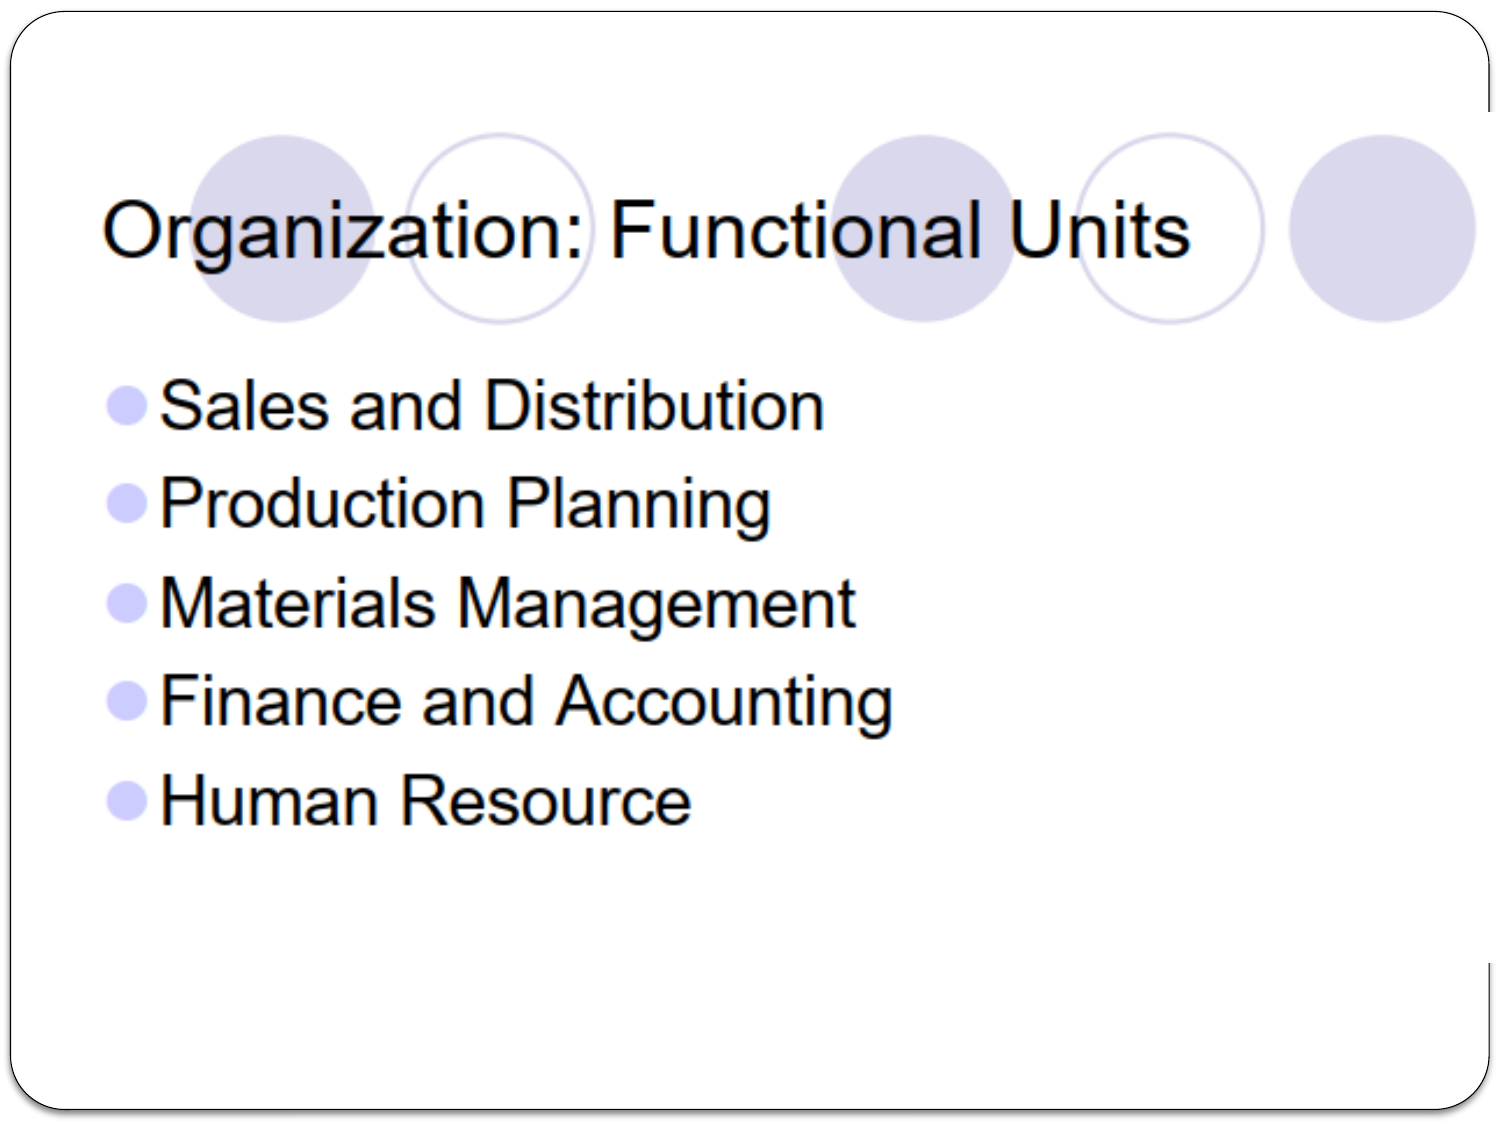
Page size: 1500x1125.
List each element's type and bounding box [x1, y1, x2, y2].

picture [78, 112, 1500, 963]
